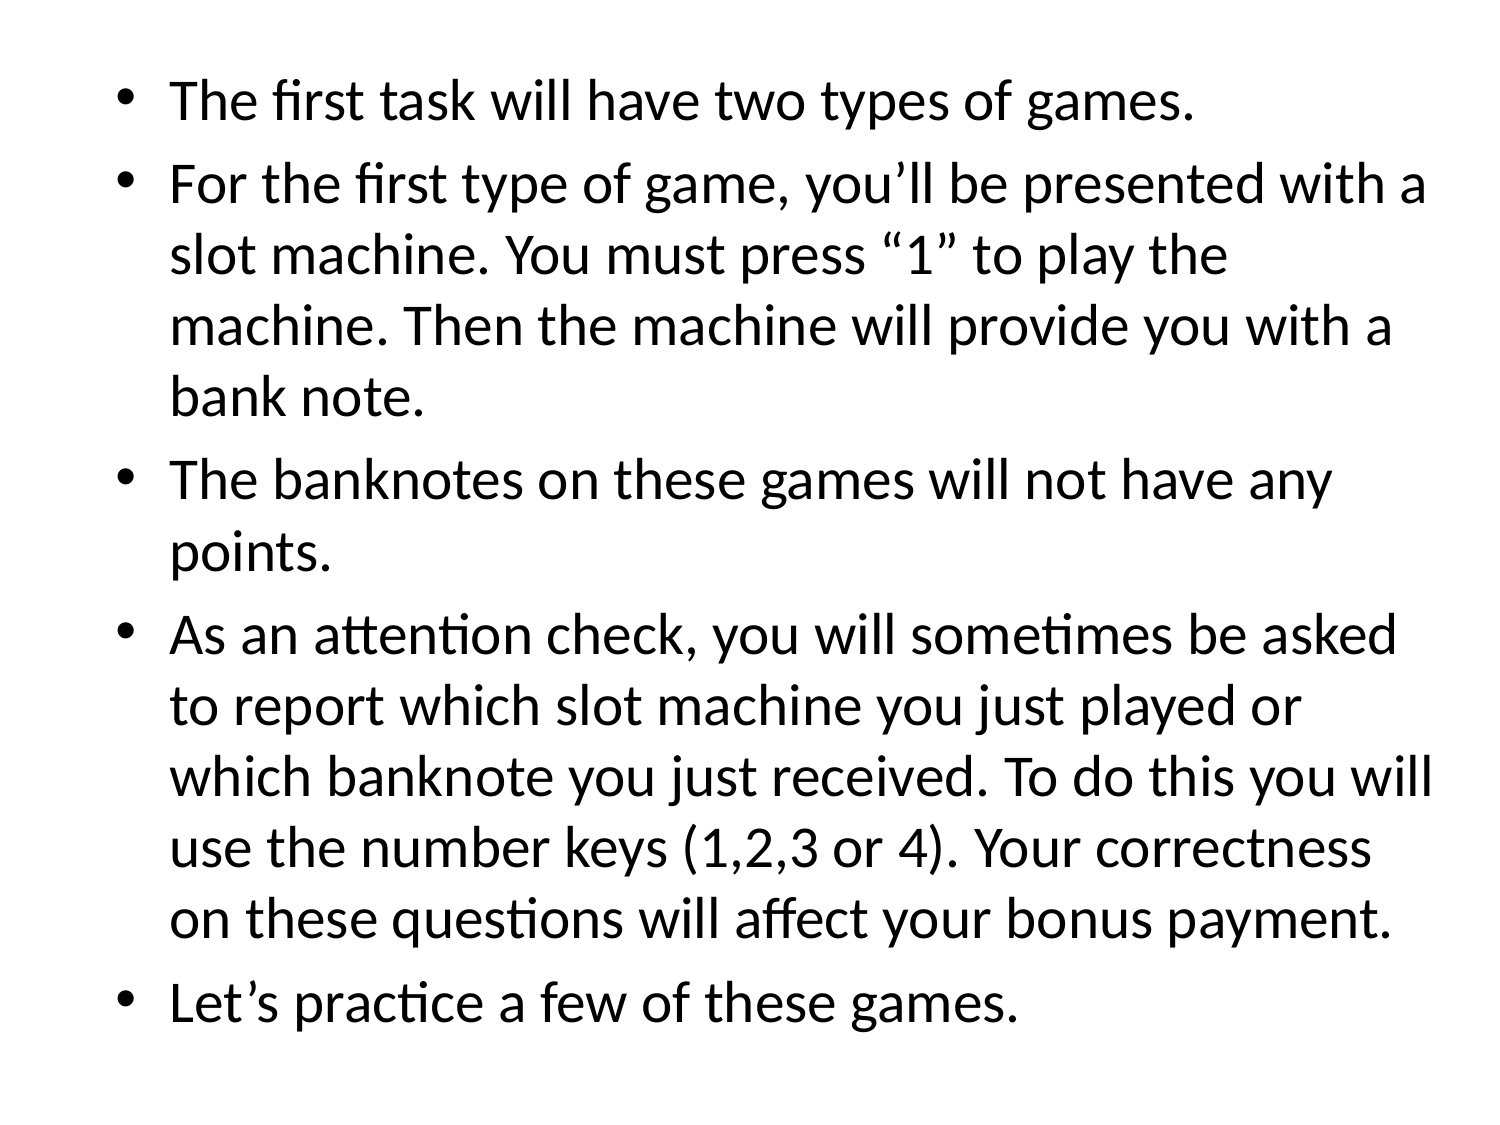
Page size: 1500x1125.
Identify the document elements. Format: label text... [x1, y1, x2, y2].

list The first task will have two types of games. For the first type of game, you’ll be presented with a slot machine. You must press “1” to play the machine. Then the machine will provide you with a bank note. The banknotes on these games will not have any points. As an attention check, you will sometimes be asked to report which slot machine you just played or which banknote you just received. To do this you will use the number keys (1,2,3 or 4). Your correctness on these questions will affect your bonus payment. Let’s practice a few of these games. [100, 53, 1457, 1106]
